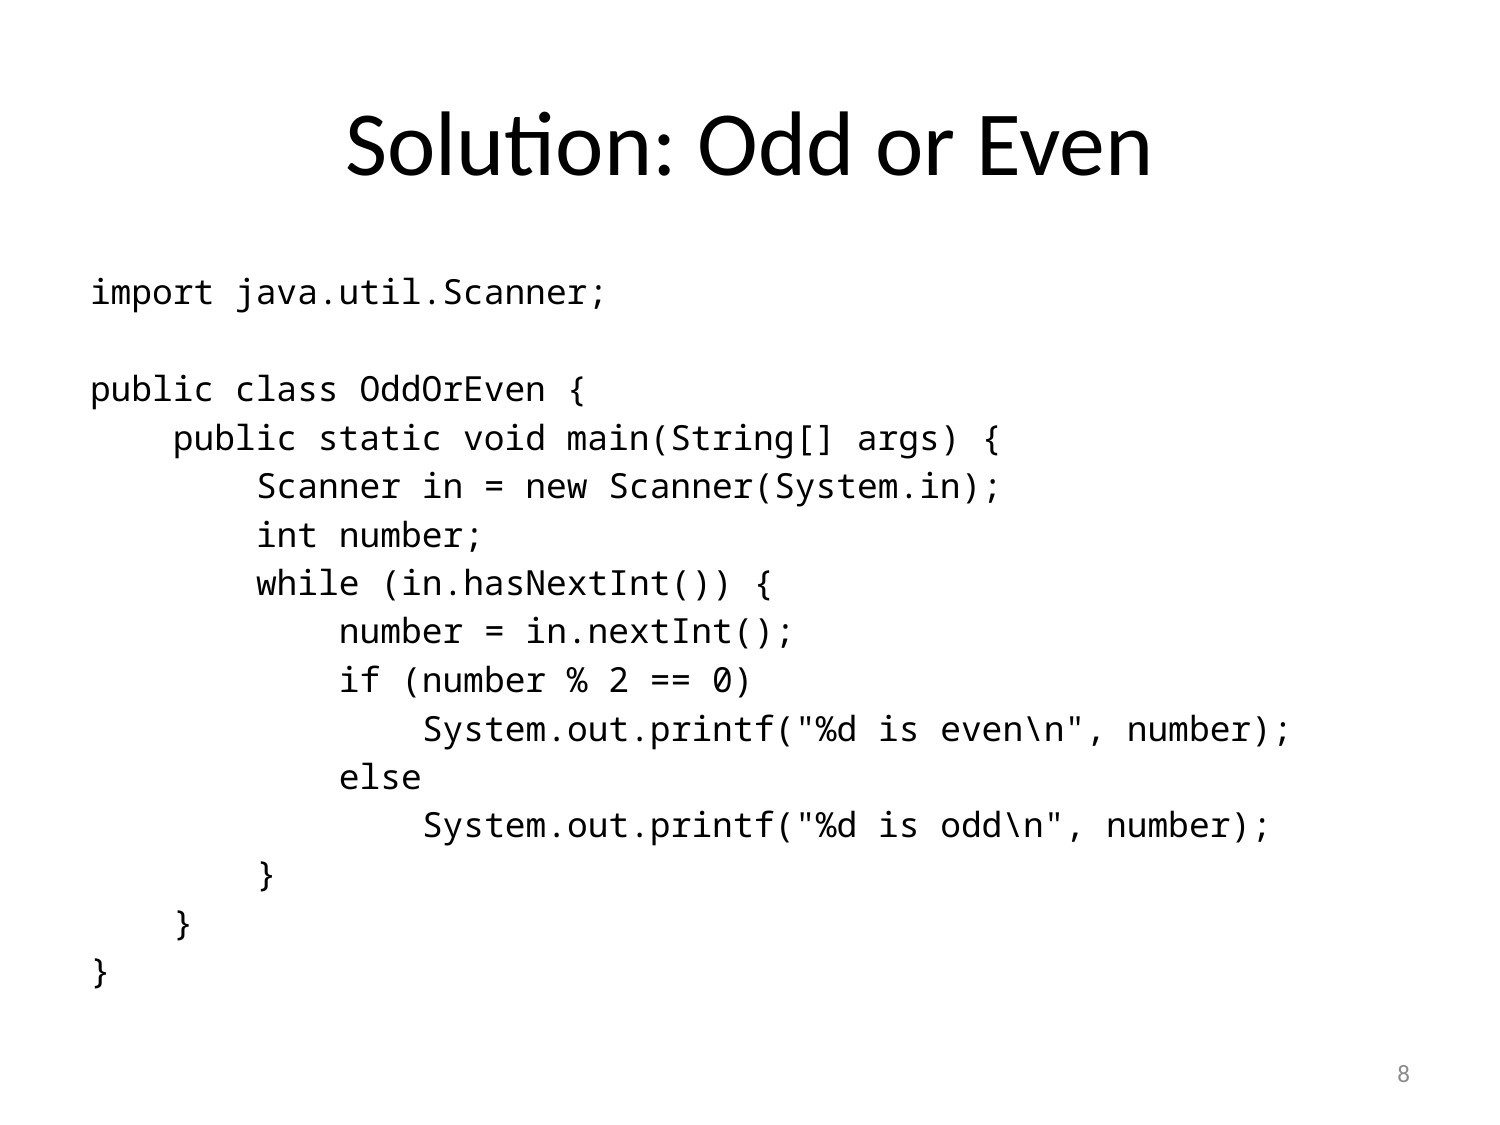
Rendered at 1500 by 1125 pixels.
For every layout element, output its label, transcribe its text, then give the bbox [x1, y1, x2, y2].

slide_number 8 [1074, 1042, 1425, 1103]
list import java.util.Scanner; public class OddOrEven { public static void main(String[] args) { Scanner in = new Scanner(System.in); int number; while (in.hasNextInt()) { number = in.nextInt(); if (number % 2 == 0) System.out.printf("%d is even\n", number); else System.out.printf("%d is odd\n", number); } } } [75, 262, 1425, 1005]
title Solution: Odd or Even [75, 45, 1425, 233]
